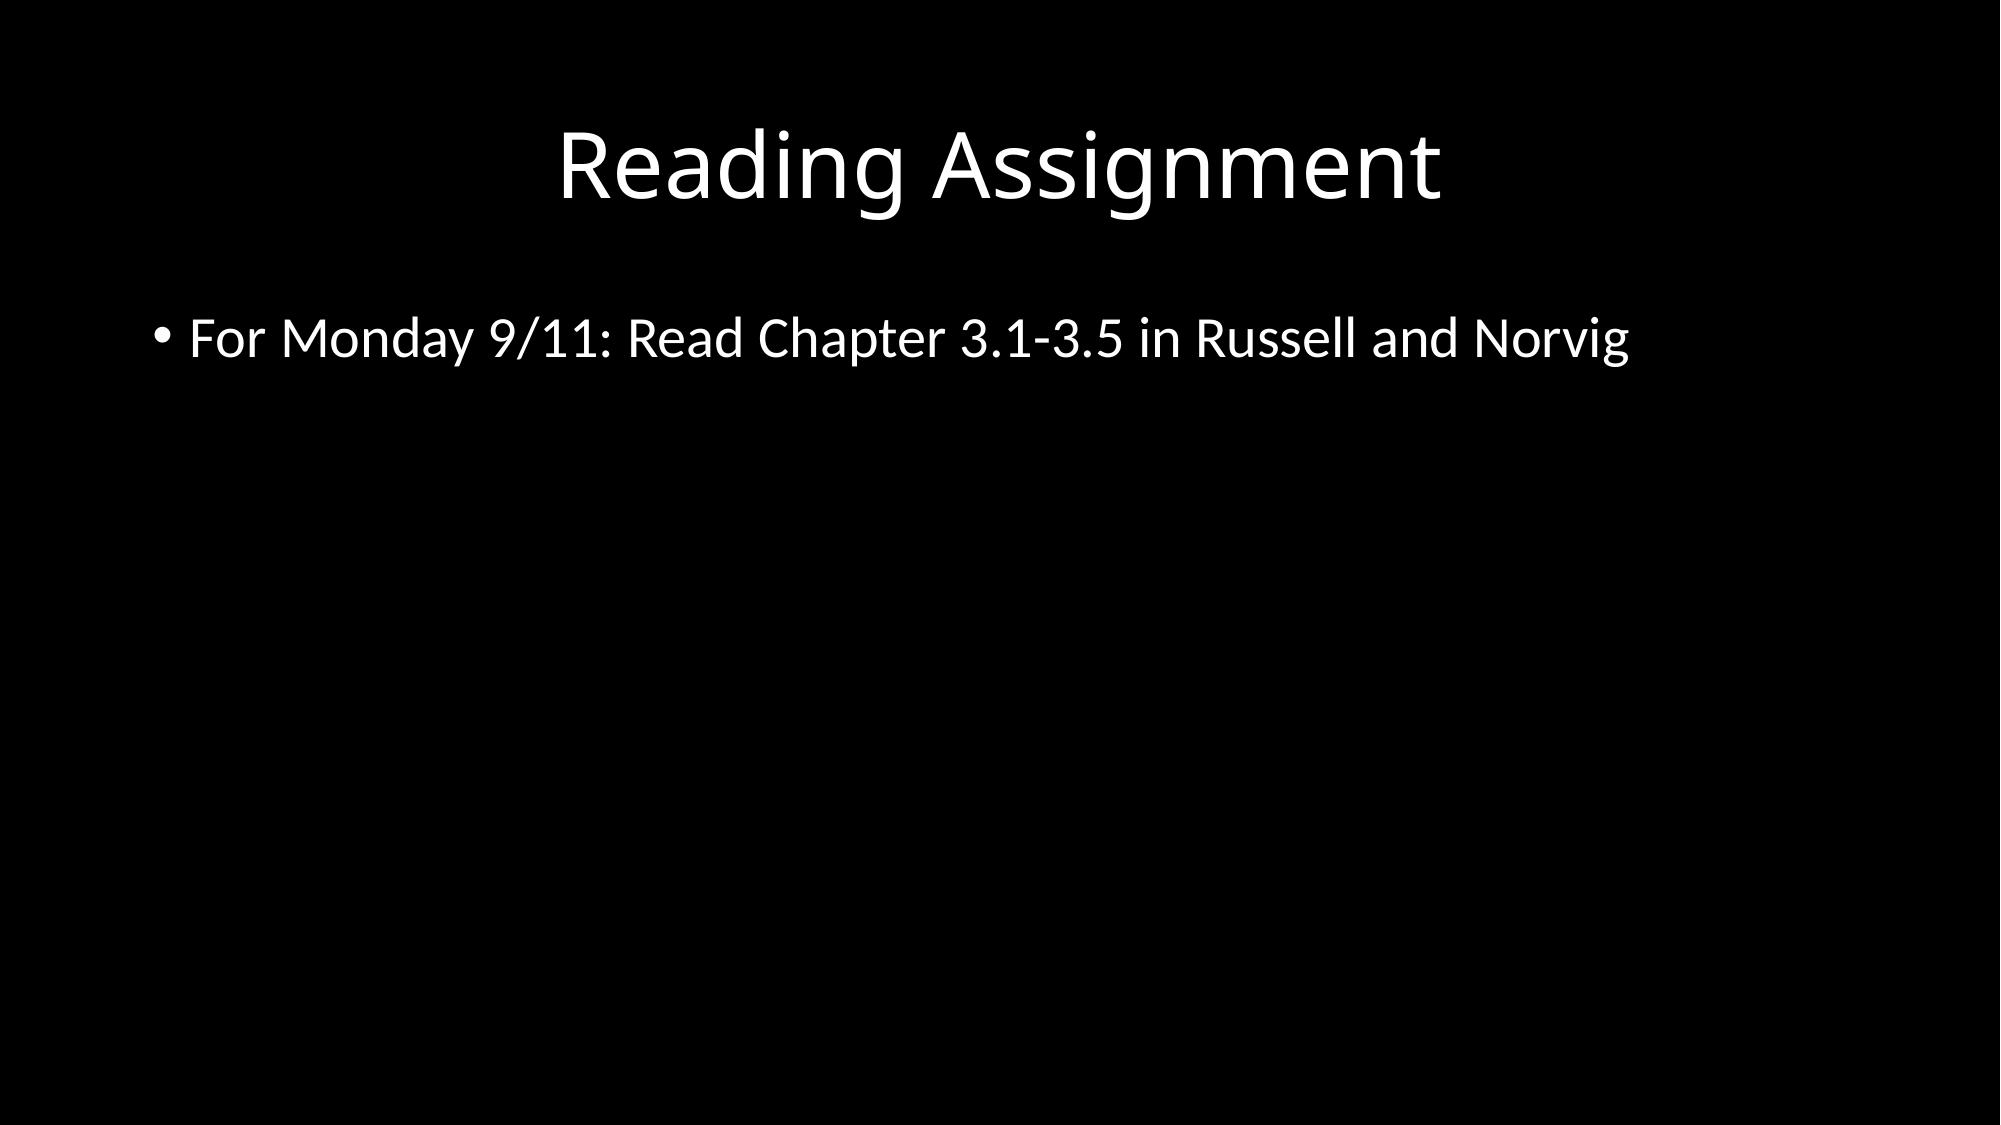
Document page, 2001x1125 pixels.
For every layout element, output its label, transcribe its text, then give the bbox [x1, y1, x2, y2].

title Reading Assignment [137, 59, 1863, 278]
list For Monday 9/11: Read Chapter 3.1-3.5 in Russell and Norvig [137, 299, 1863, 1014]
